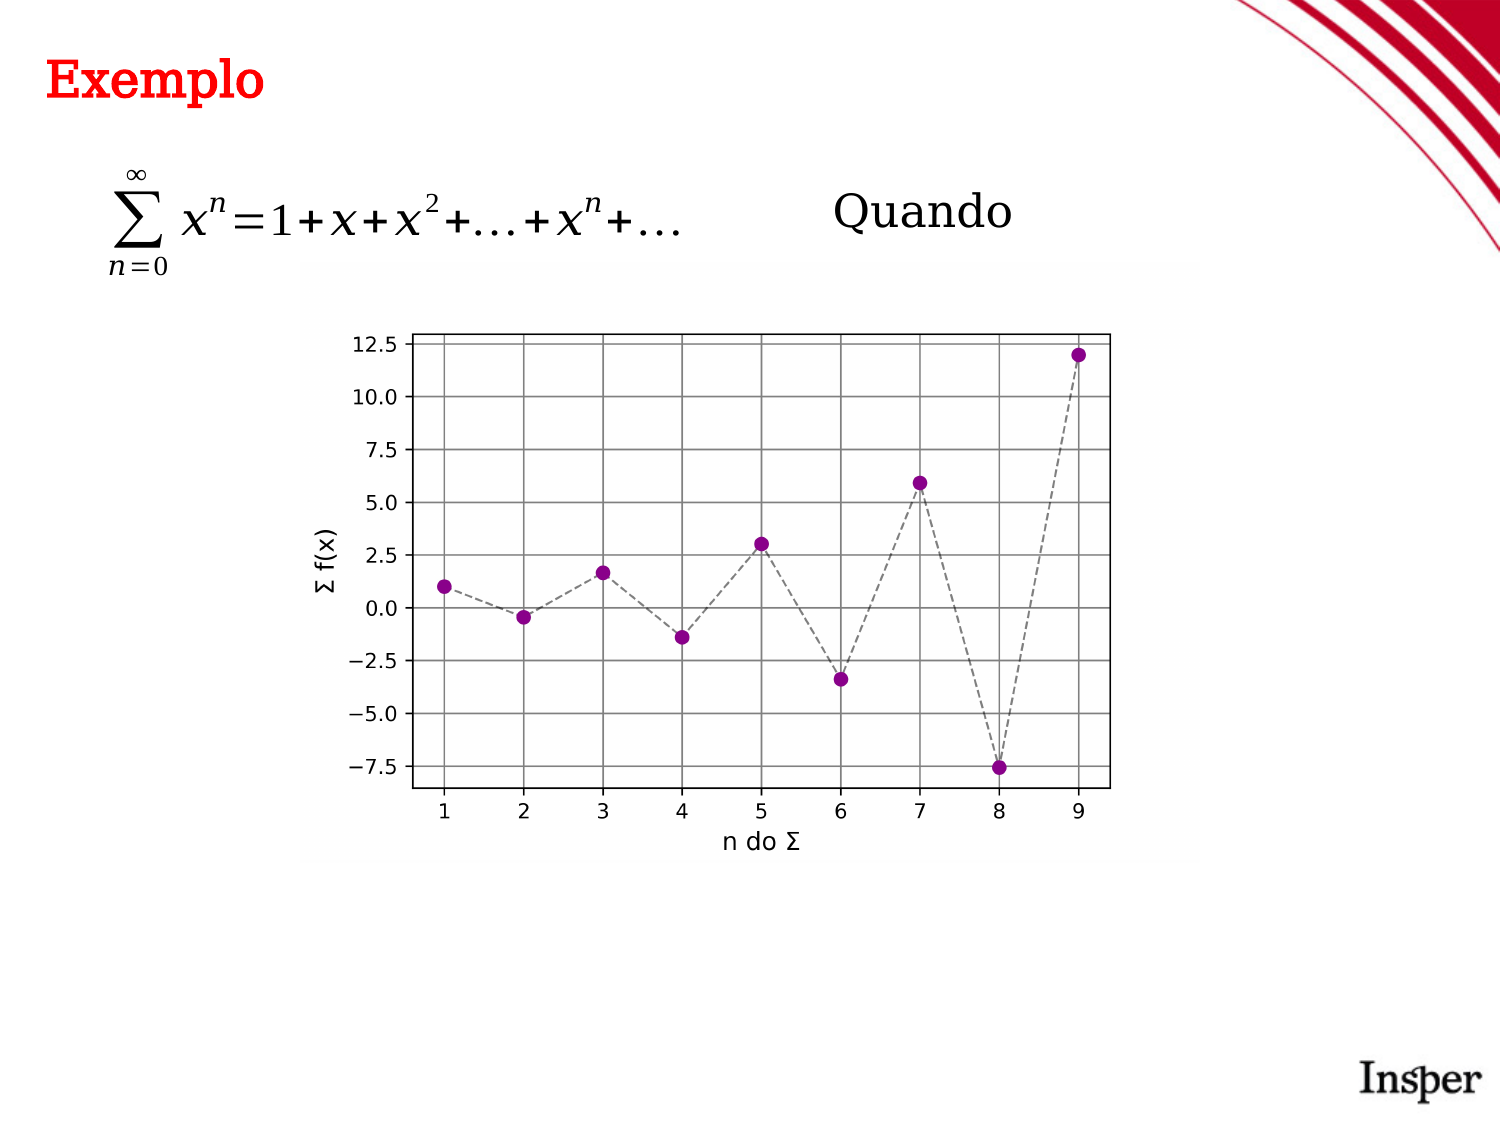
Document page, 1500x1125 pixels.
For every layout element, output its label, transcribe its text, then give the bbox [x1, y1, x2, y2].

text_box Exemplo [30, 39, 280, 115]
picture [0, 0, 1500, 1125]
